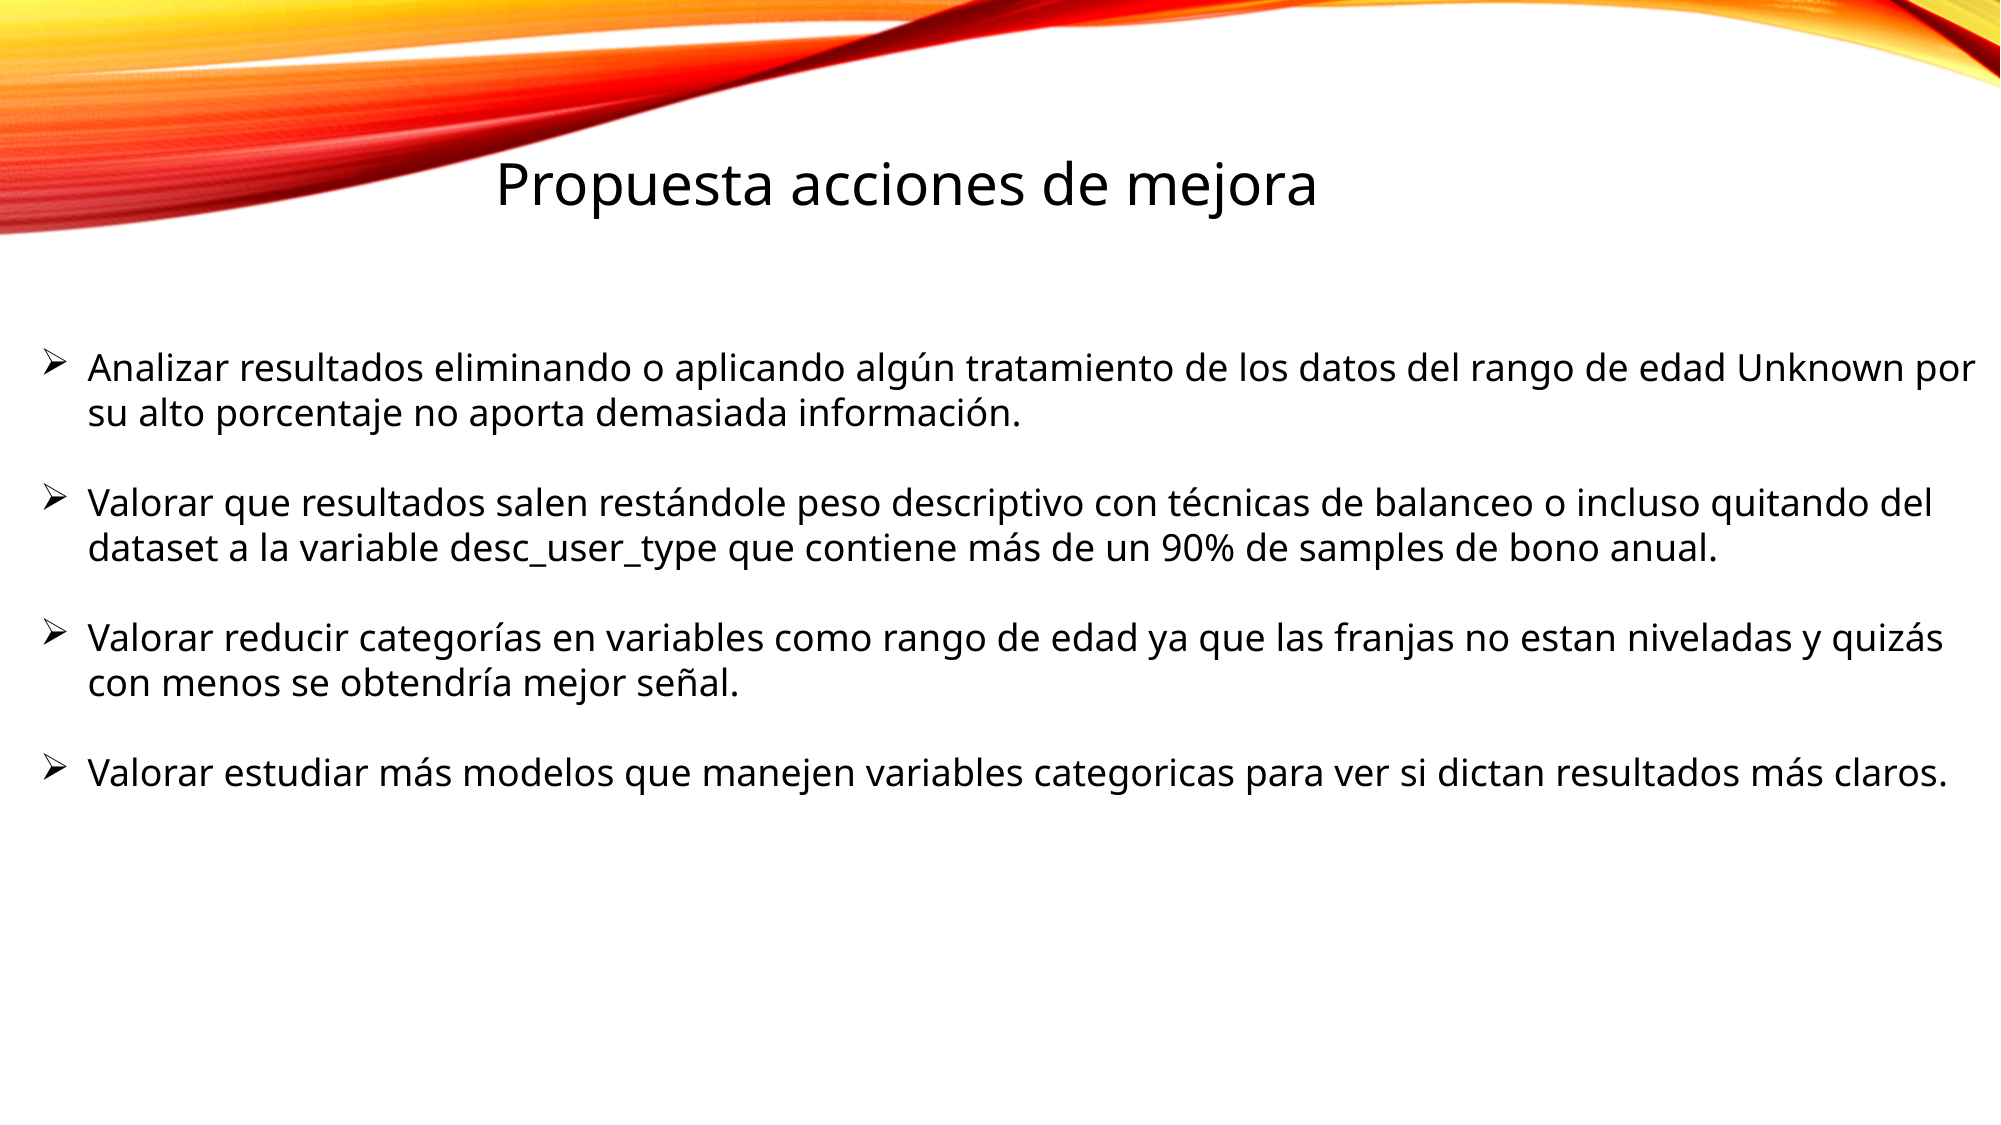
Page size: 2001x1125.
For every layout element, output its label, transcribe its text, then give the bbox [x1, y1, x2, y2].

text_box Propuesta acciones de mejora [480, 139, 2000, 225]
text_box Analizar resultados eliminando o aplicando algún tratamiento de los datos del rango de edad Unknown por su alto porcentaje no aporta demasiada información. Valorar que resultados salen restándole peso descriptivo con técnicas de balanceo o incluso quitando del dataset a la variable desc_user_type que contiene más de un 90% de samples de bono anual. Valorar reducir categorías en variables como rango de edad ya que las franjas no estan niveladas y quizás con menos se obtendría mejor señal. Valorar estudiar más modelos que manejen variables categoricas para ver si dictan resultados más claros. [25, 337, 2000, 802]
picture [0, 0, 2000, 237]
